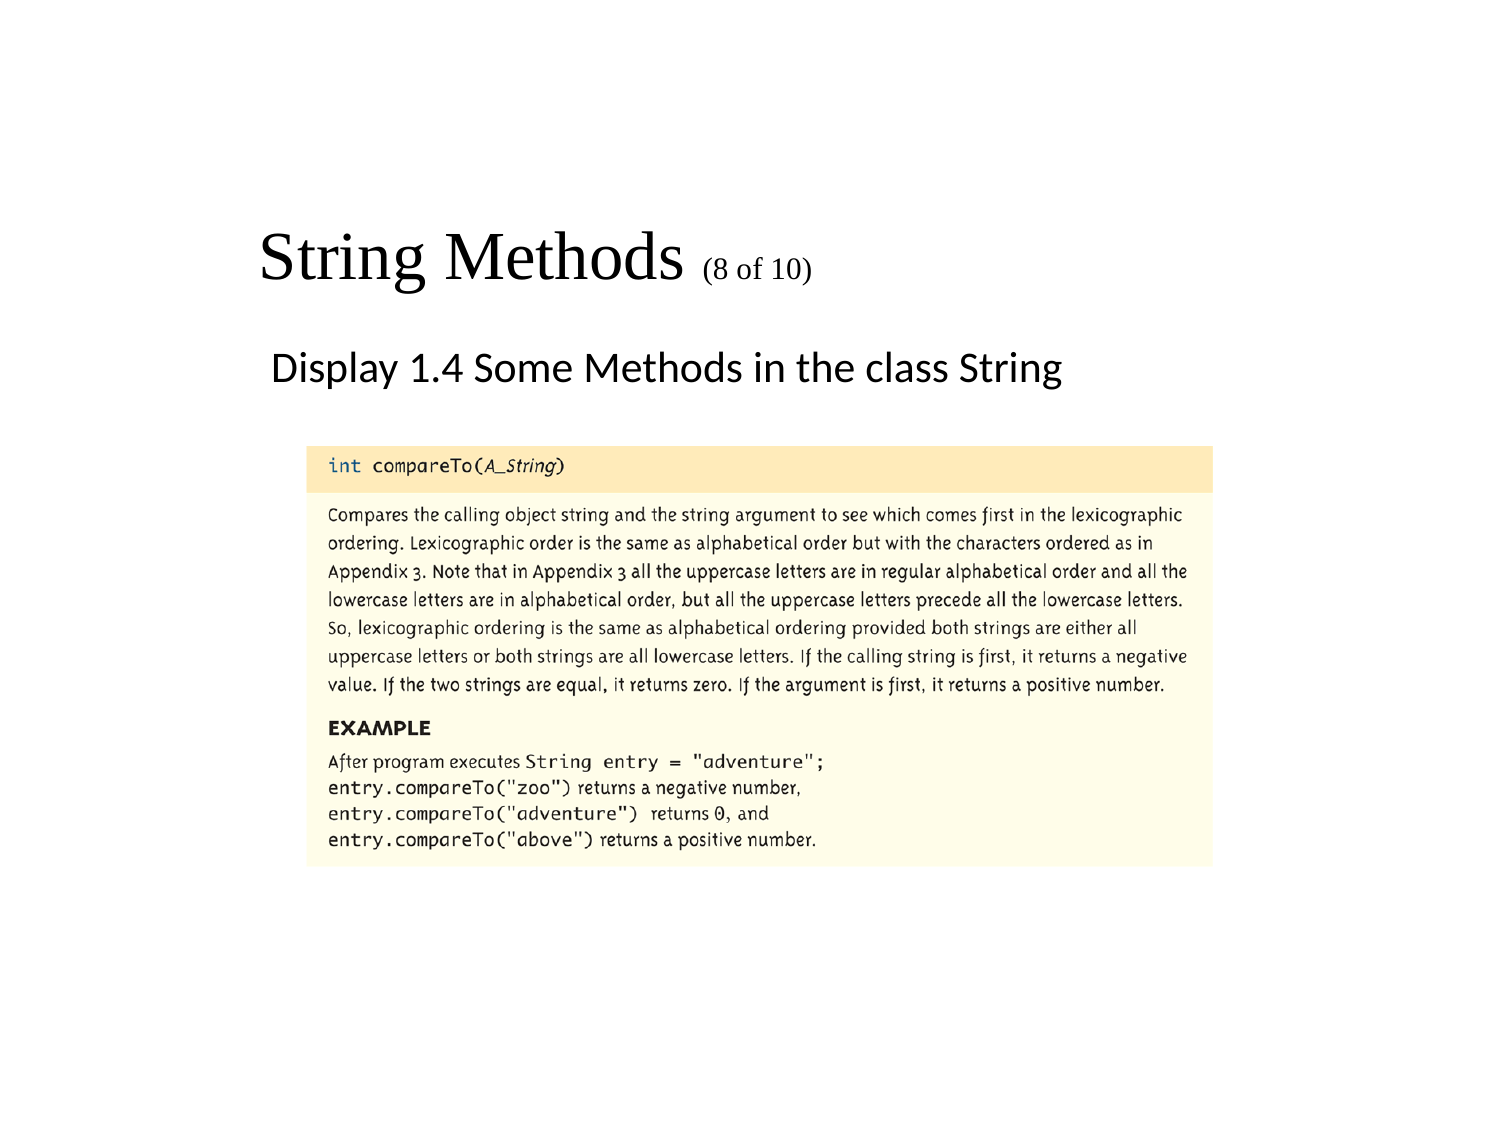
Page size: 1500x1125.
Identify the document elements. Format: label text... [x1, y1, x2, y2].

picture [283, 446, 1240, 874]
title String Methods (8 of 10) [243, 167, 1257, 303]
list Display 1.4 Some Methods in the class String [243, 337, 1257, 412]
